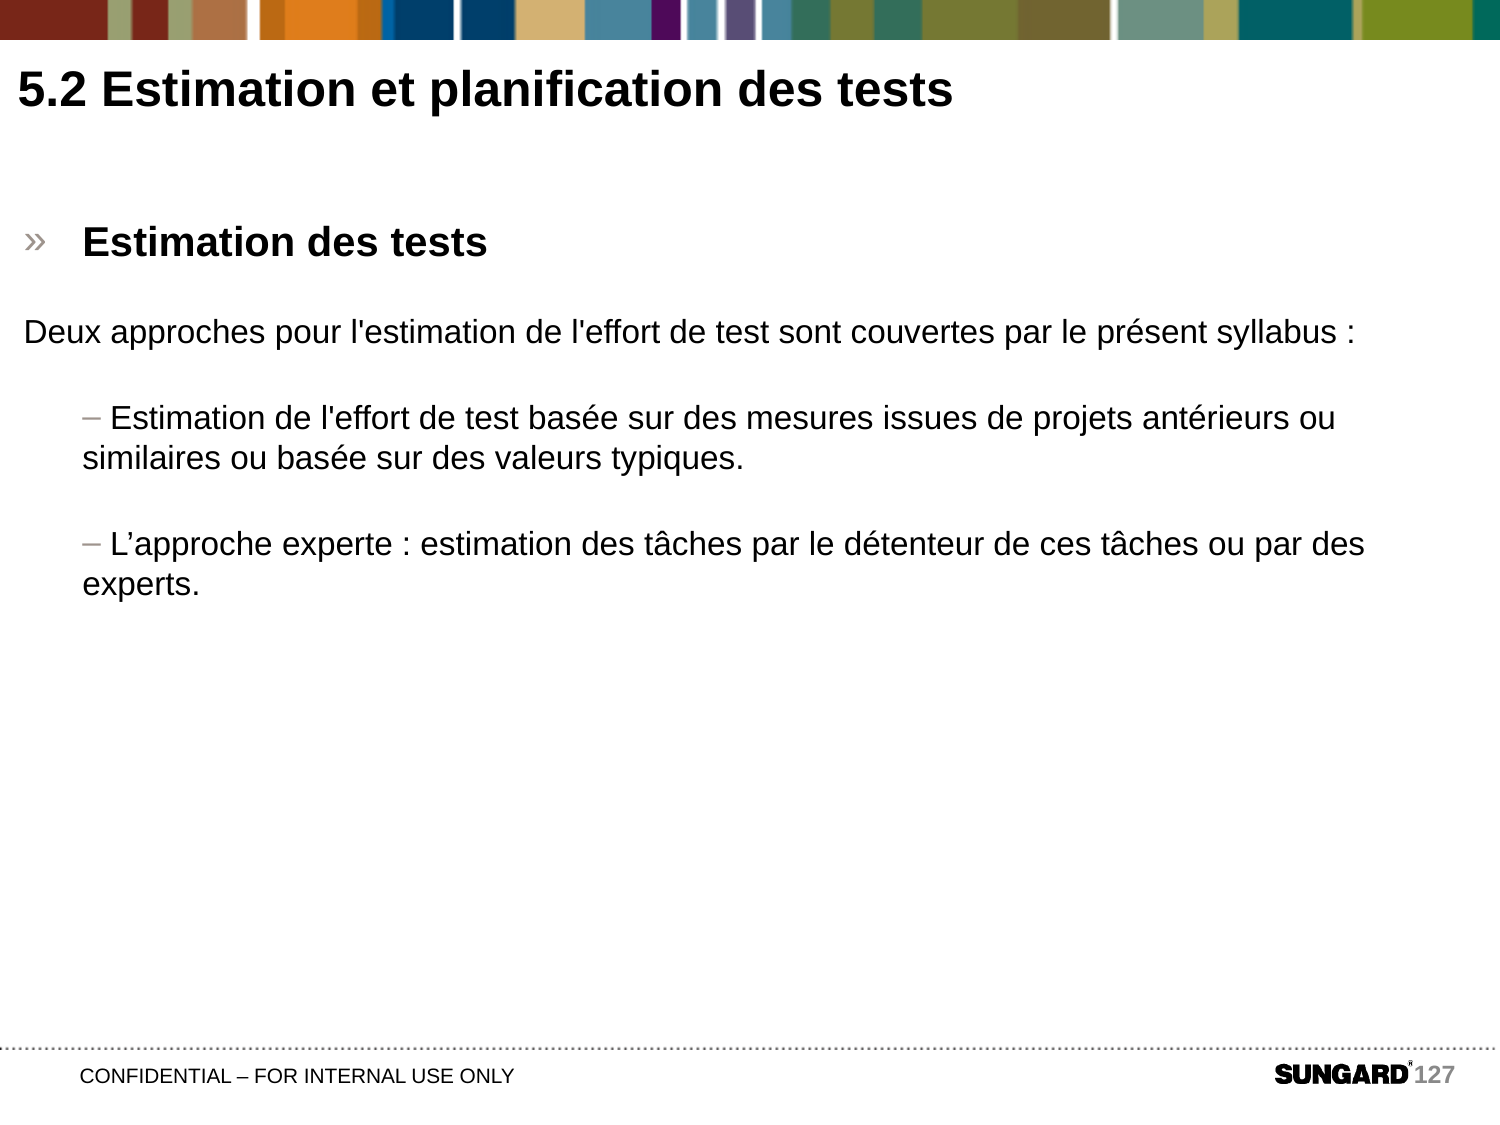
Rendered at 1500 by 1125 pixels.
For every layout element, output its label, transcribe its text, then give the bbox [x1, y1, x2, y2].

title 5.2 Estimation et planification des tests [17, 55, 1456, 146]
picture [0, 1043, 1500, 1050]
text_box 127 [1396, 1058, 1456, 1088]
picture [0, 0, 1500, 40]
picture [1275, 1060, 1396, 1084]
list Estimation des tests Deux approches pour l'estimation de l'effort de test sont couvertes par le présent syllabus : Estimation de l'effort de test basée sur des mesures issues de projets antérieurs ou similaires ou basée sur des valeurs typiques. L’approche experte : estimation des tâches par le détenteur de ces tâches ou par des experts. [23, 128, 1477, 1022]
